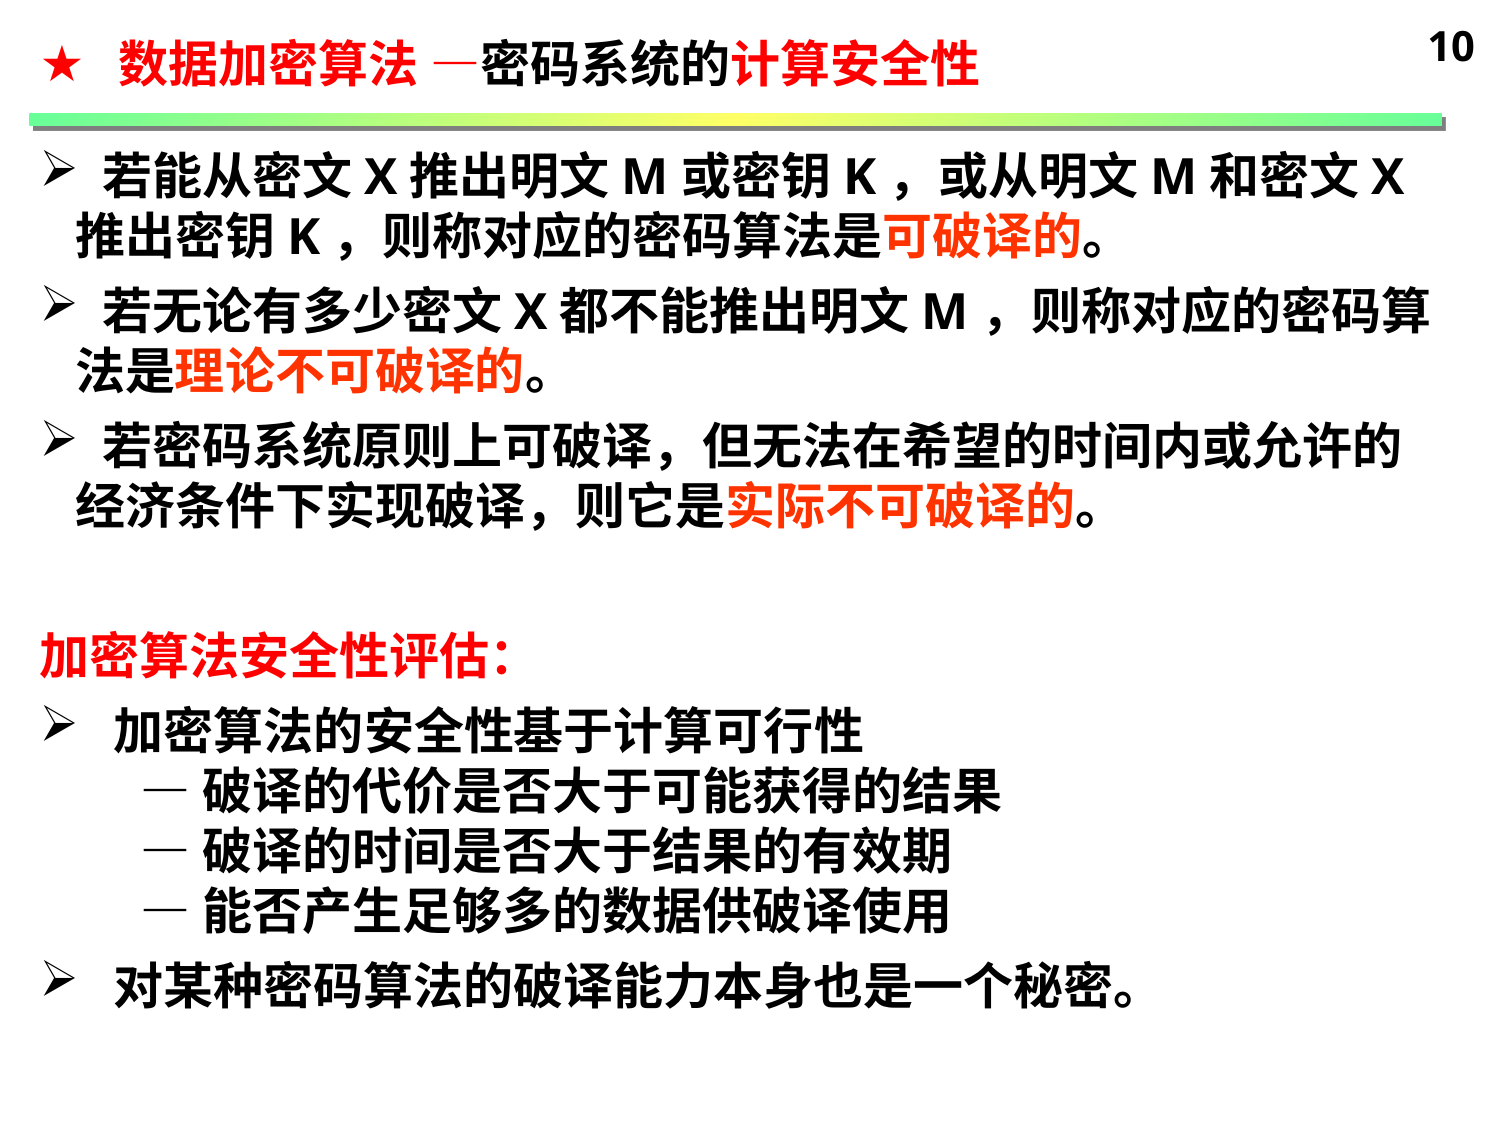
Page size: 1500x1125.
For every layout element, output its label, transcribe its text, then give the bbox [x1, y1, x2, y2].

text_box 若能从密文X推出明文M或密钥K，或从明文M和密文X推出密钥K，则称对应的密码算法是可破译的。 若无论有多少密文X都不能推出明文M，则称对应的密码算法是理论不可破译的。 若密码系统原则上可破译，但无法在希望的时间内或允许的经济条件下实现破译，则它是实际不可破译的。 加密算法安全性评估： 加密算法的安全性基于计算可行性 —破译的代价是否大于可能获得的结果 —破译的时间是否大于结果的有效期 —能否产生足够多的数据供破译使用 对某种密码算法的破译能力本身也是一个秘密。 [24, 137, 1463, 1023]
text_box 数据加密算法 —密码系统的计算安全性 [24, 24, 1075, 100]
text_box [29, 113, 1442, 126]
text_box 10 [1412, 11, 1491, 77]
